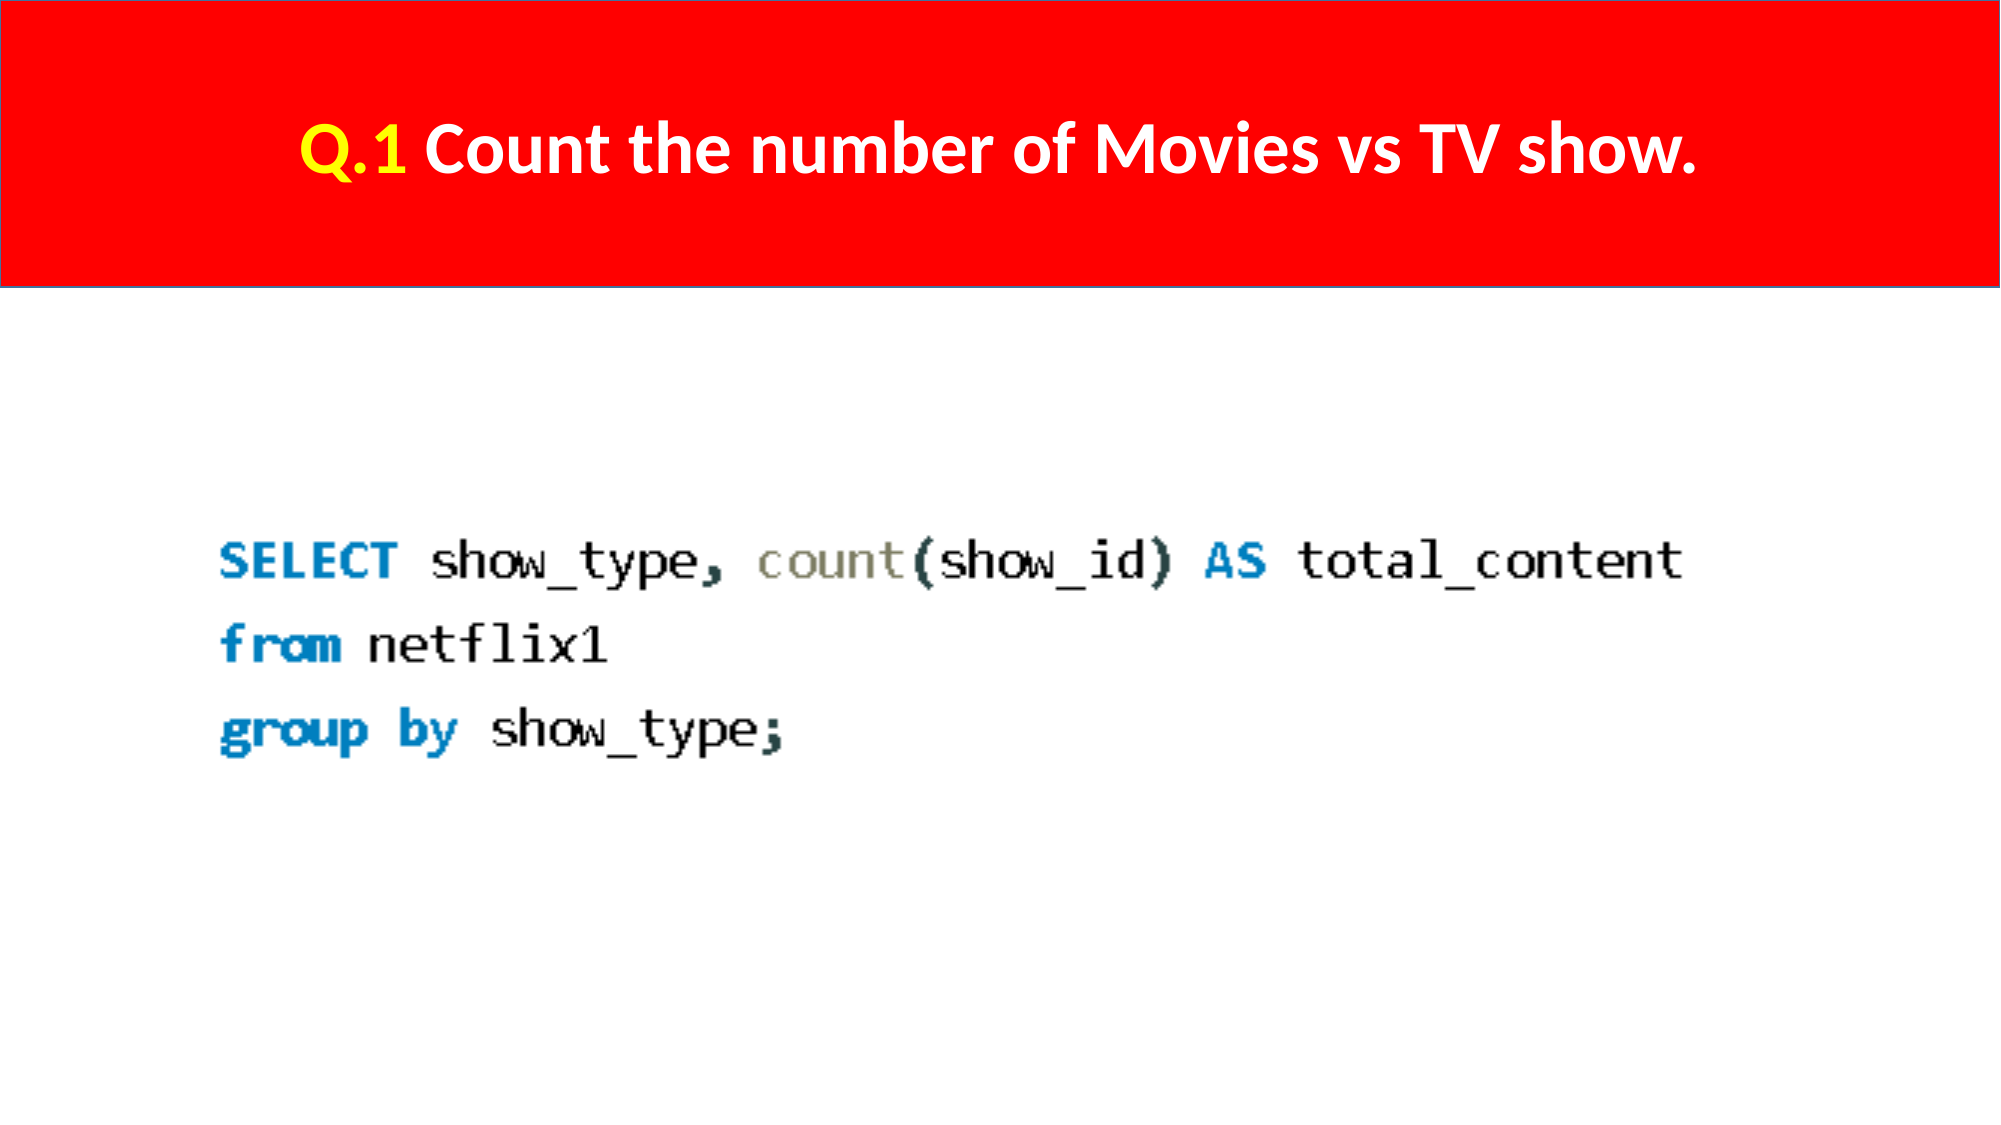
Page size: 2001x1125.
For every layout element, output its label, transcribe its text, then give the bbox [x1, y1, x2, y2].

text_box Q.1 Count the number of Movies vs TV show. [0, 0, 2000, 288]
picture [186, 495, 1814, 834]
